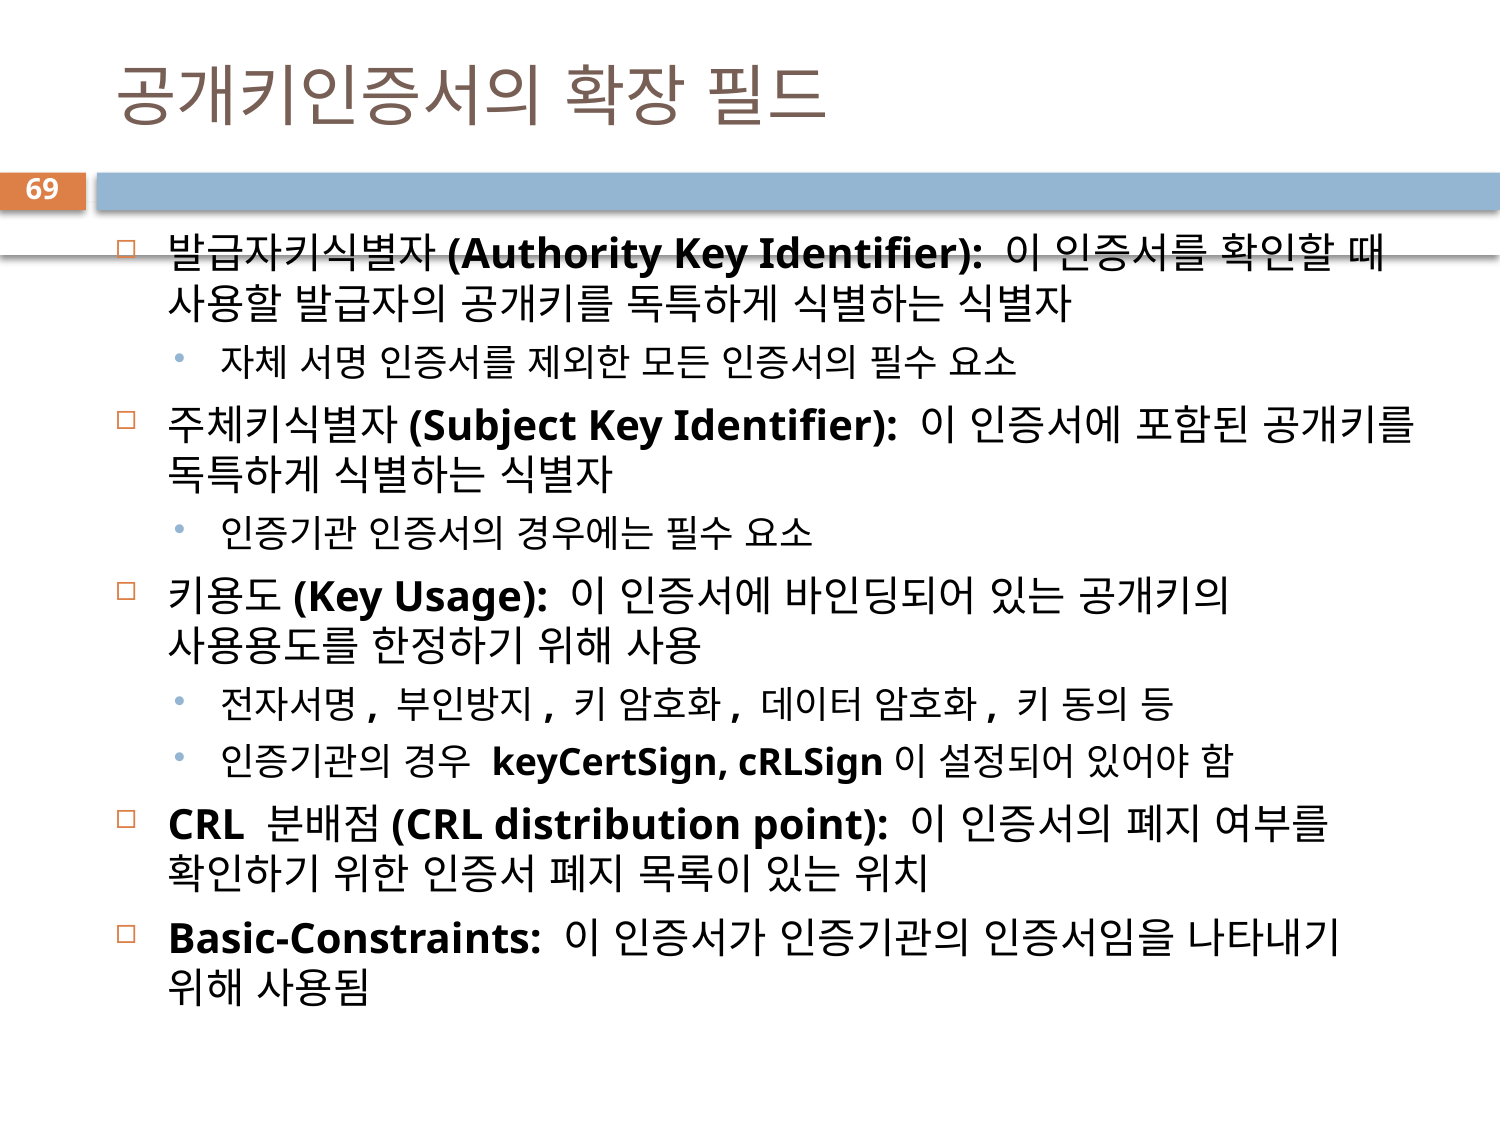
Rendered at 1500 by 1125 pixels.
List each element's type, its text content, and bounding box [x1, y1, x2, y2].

slide_number 69 [0, 170, 87, 211]
list 발급자키식별자(Authority Key Identifier): 이 인증서를 확인할 때 사용할 발급자의 공개키를 독특하게 식별하는 식별자 자체 서명 인증서를 제외한 모든 인증서의 필수 요소 주체키식별자(Subject Key Identifier): 이 인증서에 포함된 공개키를 독특하게 식별하는 식별자 인증기관 인증서의 경우에는 필수 요소 키용도(Key Usage): 이 인증서에 바인딩되어 있는 공개키의 사용용도를 한정하기 위해 사용 전자서명, 부인방지, 키 암호화, 데이터 암호화, 키 동의 등 인증기관의 경우 keyCertSign, cRLSign이 설정되어 있어야 함 CRL 분배점(CRL distribution point): 이 인증서의 폐지 여부를 확인하기 위한 인증서 폐지 목록이 있는 위치 Basic-Constraints: 이 인증서가 인증기관의 인증서임을 나타내기 위해 사용됨 [100, 219, 1438, 1047]
title 공개키인증서의 확장 필드 [100, 37, 1438, 149]
